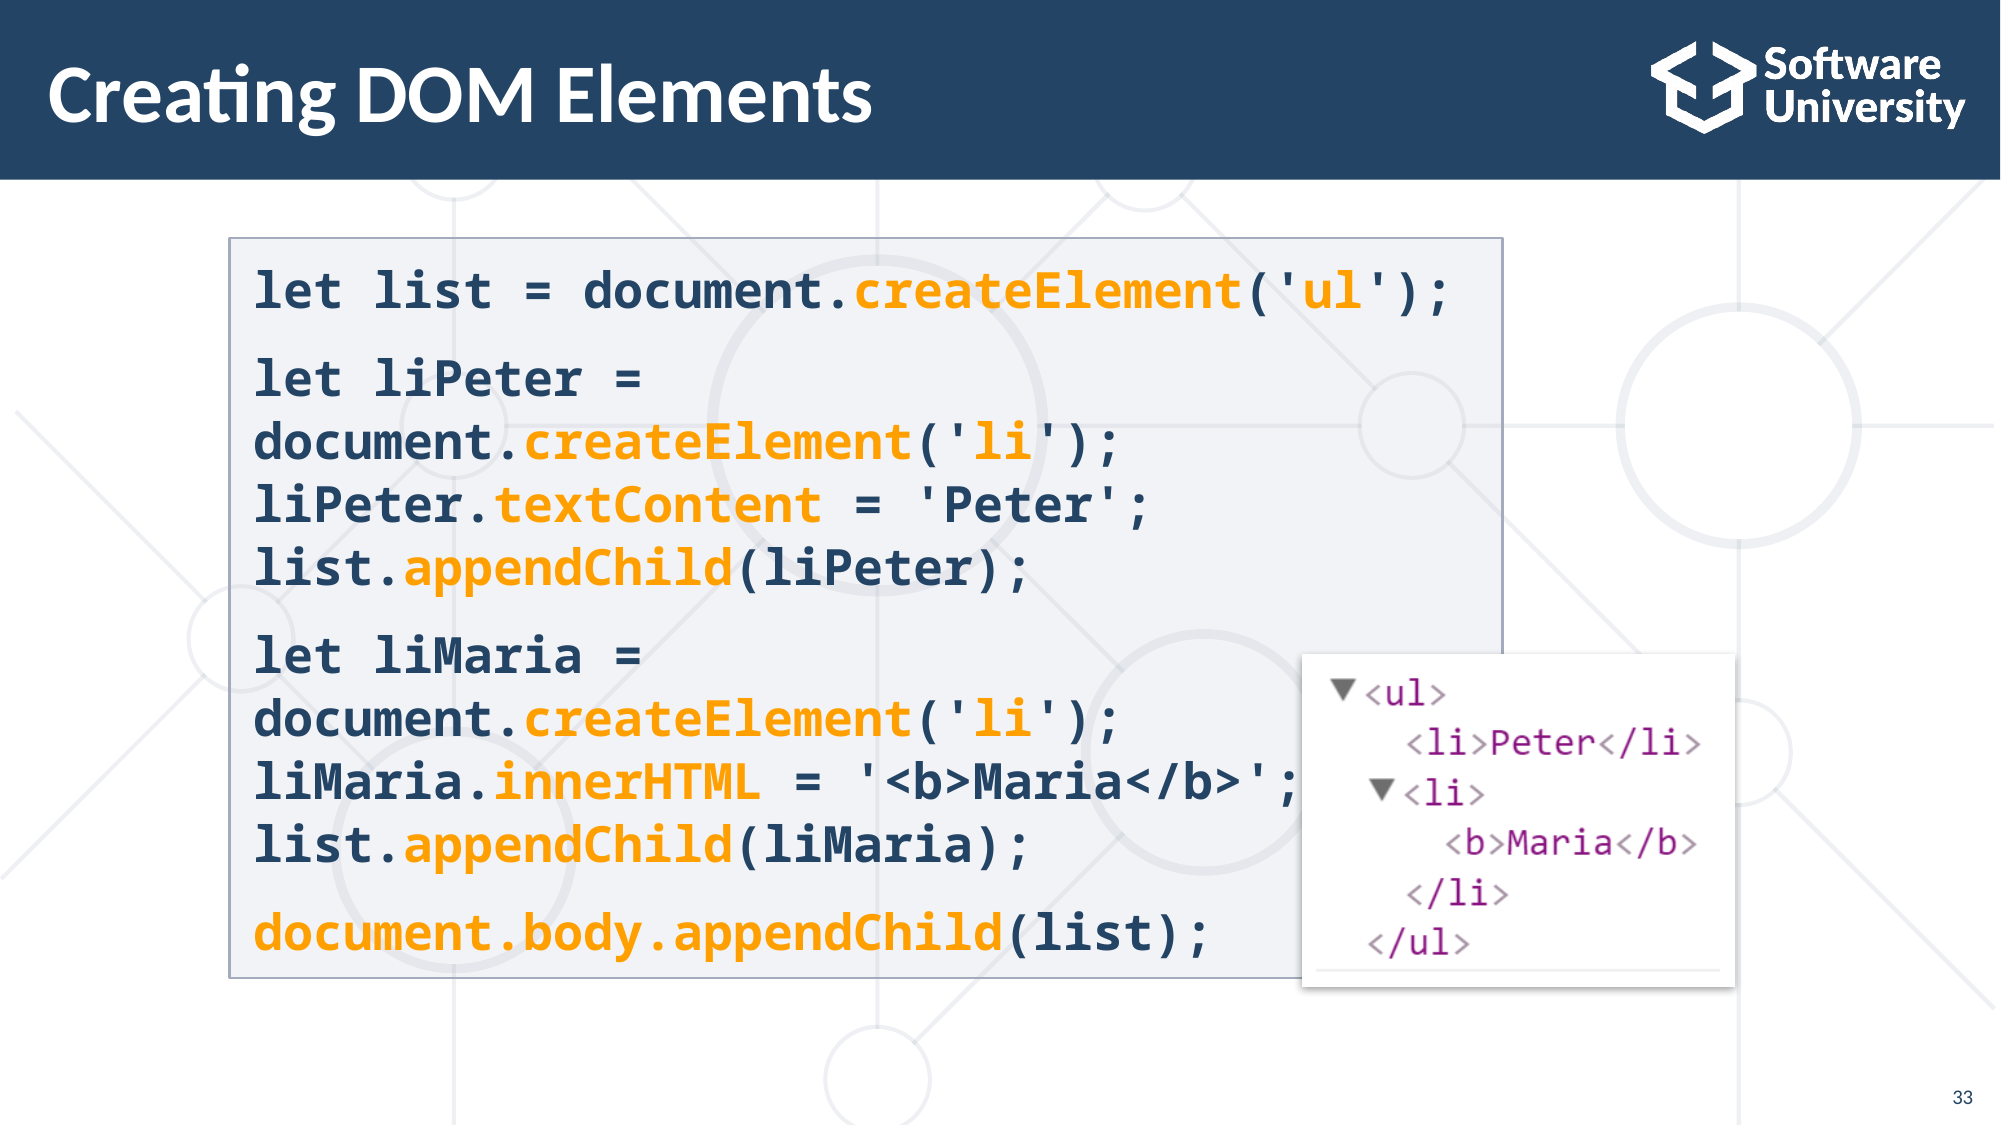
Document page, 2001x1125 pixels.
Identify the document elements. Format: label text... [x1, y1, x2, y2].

title Creating DOM Elements [31, 16, 1625, 162]
picture [1316, 668, 1721, 973]
picture [1651, 41, 1966, 134]
text_box let list = document.createElement('ul'); let liPeter = document.createElement('li'); liPeter.textContent = 'Peter'; list.appendChild(liPeter); let liMaria = document.createElement('li'); liMaria.innerHTML = '<b>Maria</b>'; list.appendChild(liMaria); document.body.appendChild(list); [229, 237, 1503, 978]
slide_number 33 [1927, 1067, 1989, 1117]
